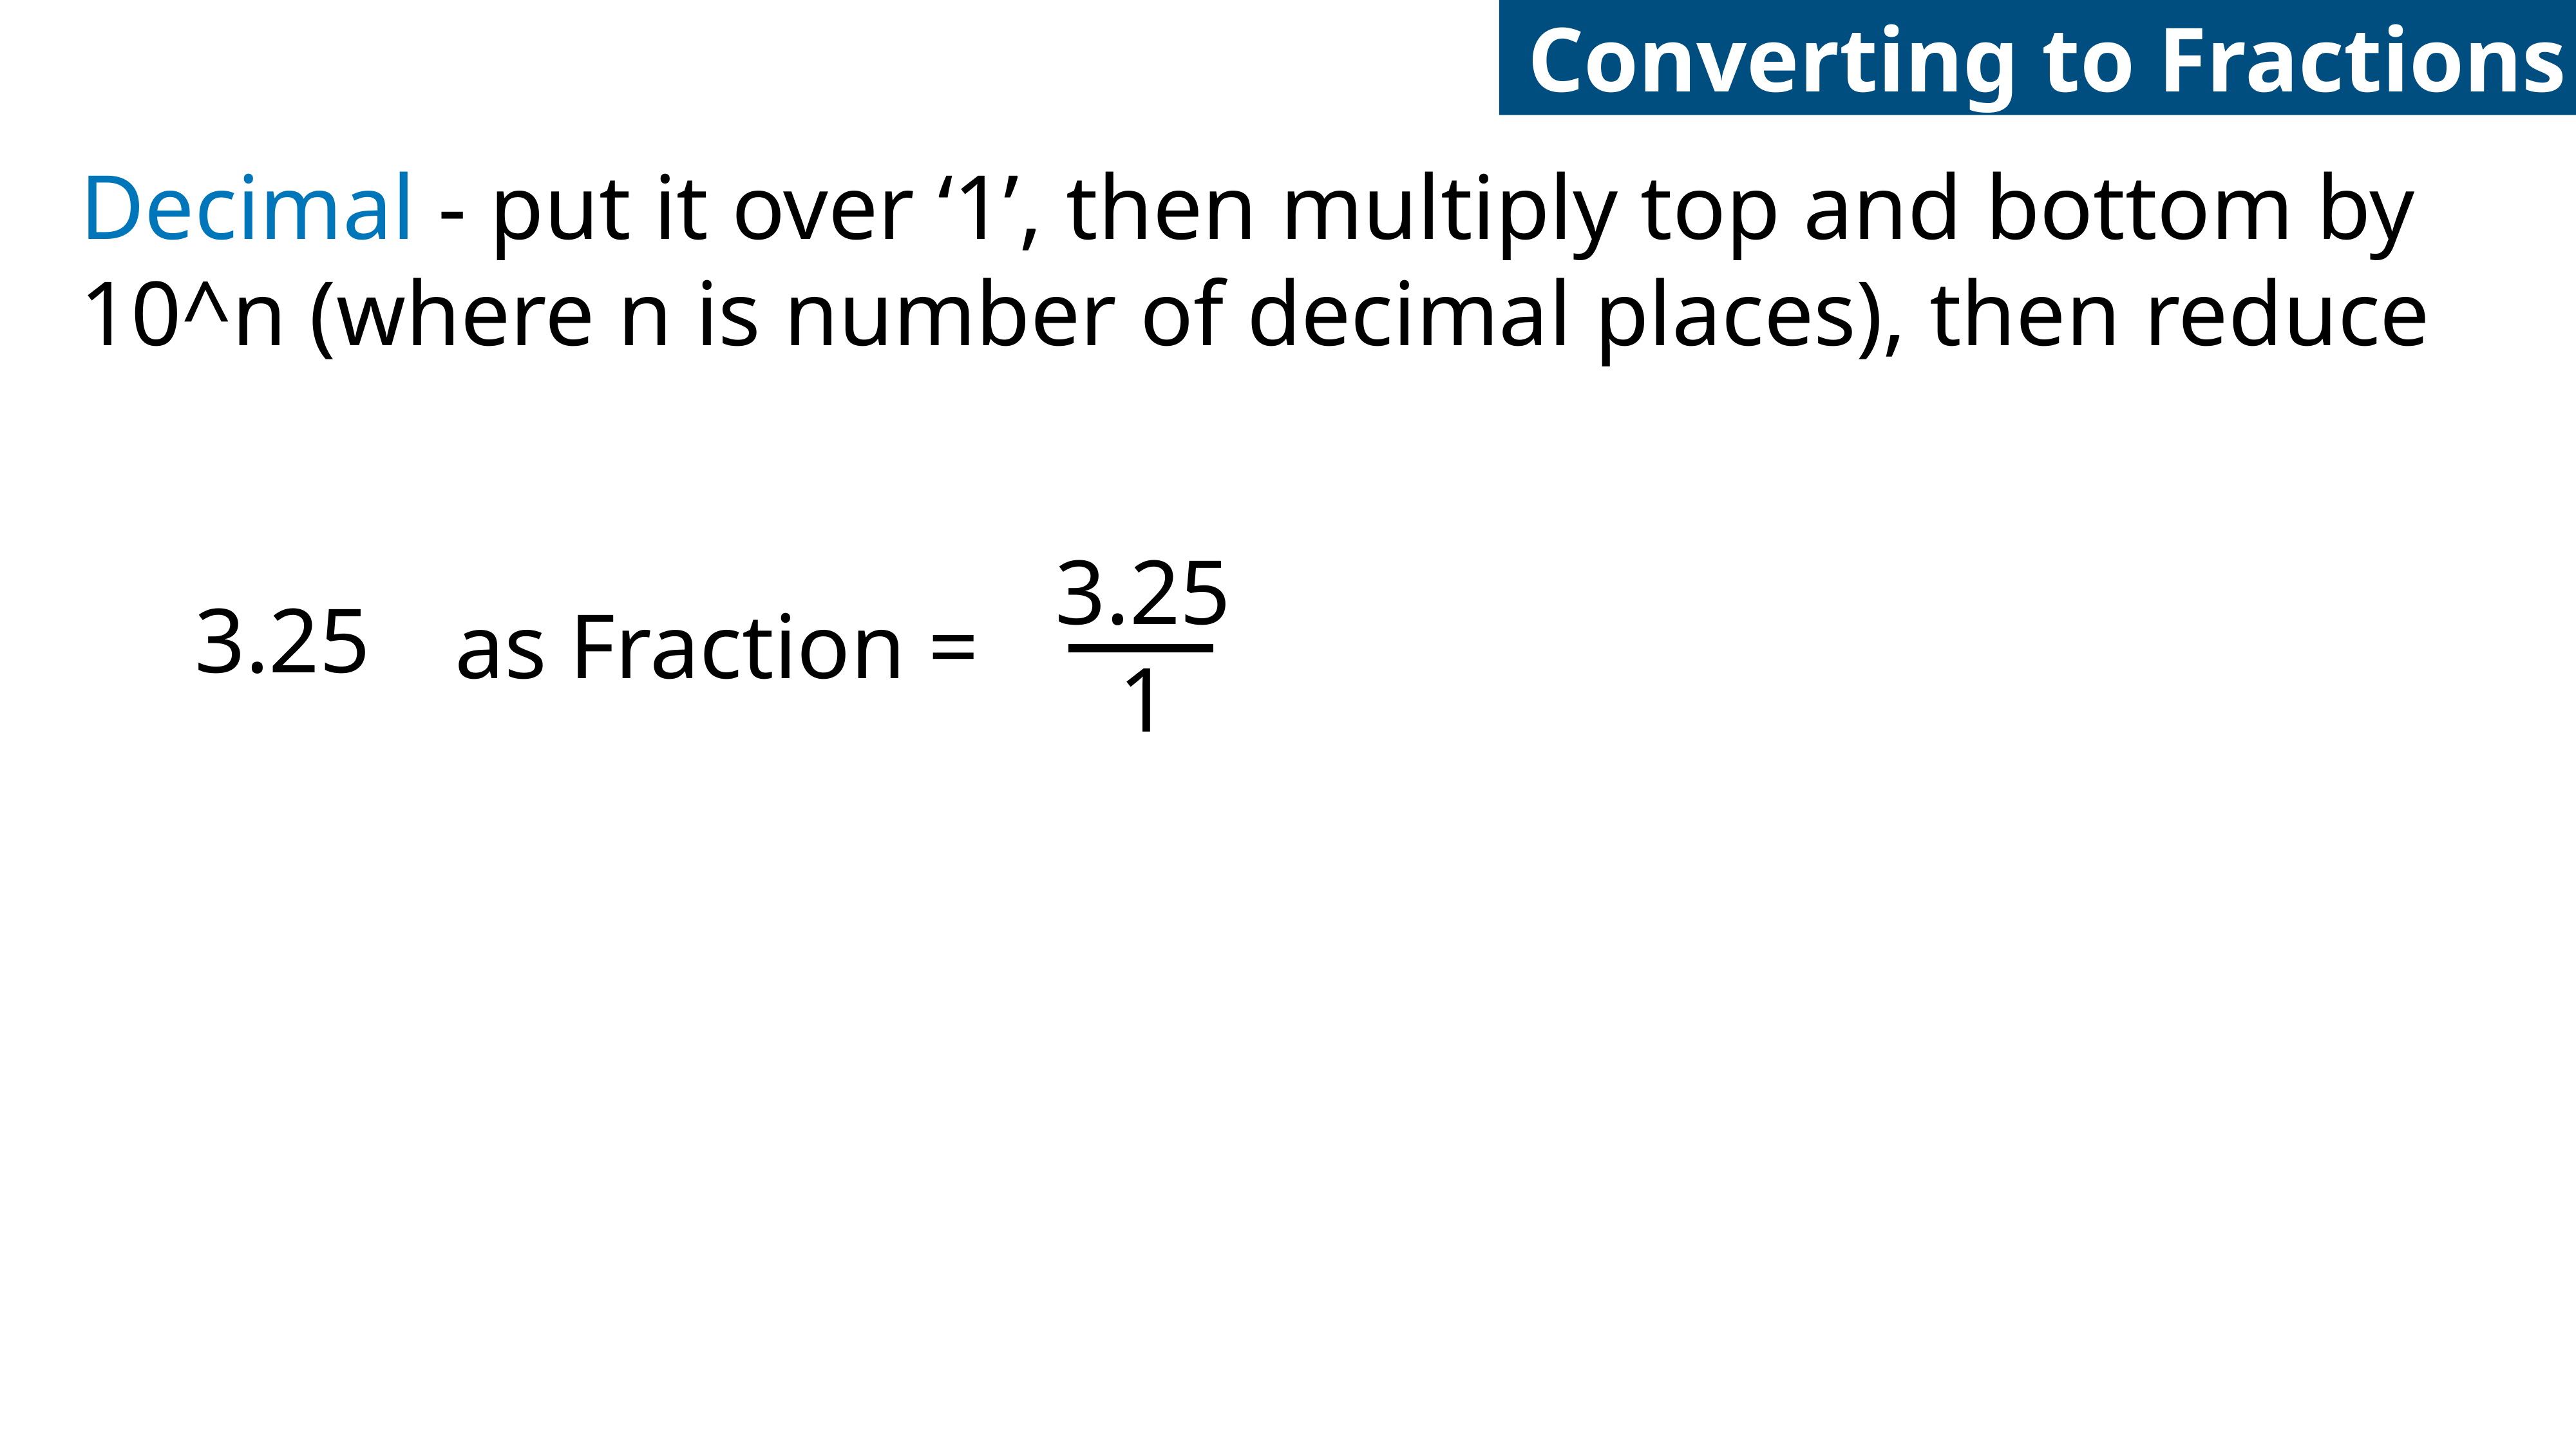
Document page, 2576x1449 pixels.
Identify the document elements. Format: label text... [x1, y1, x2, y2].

text_box Decimal - put it over ‘1’, then multiply top and bottom by 10^n (where n is number of decimal places), then reduce [75, 145, 2437, 369]
text_box 3.25 [189, 578, 376, 696]
text_box Converting to Fractions [1499, 0, 2576, 115]
text_box as Fraction = [449, 584, 1009, 701]
text_box 1 [1113, 638, 1176, 648]
text_box 3.25 [1050, 530, 1237, 648]
text_box 1 [1113, 649, 1176, 755]
